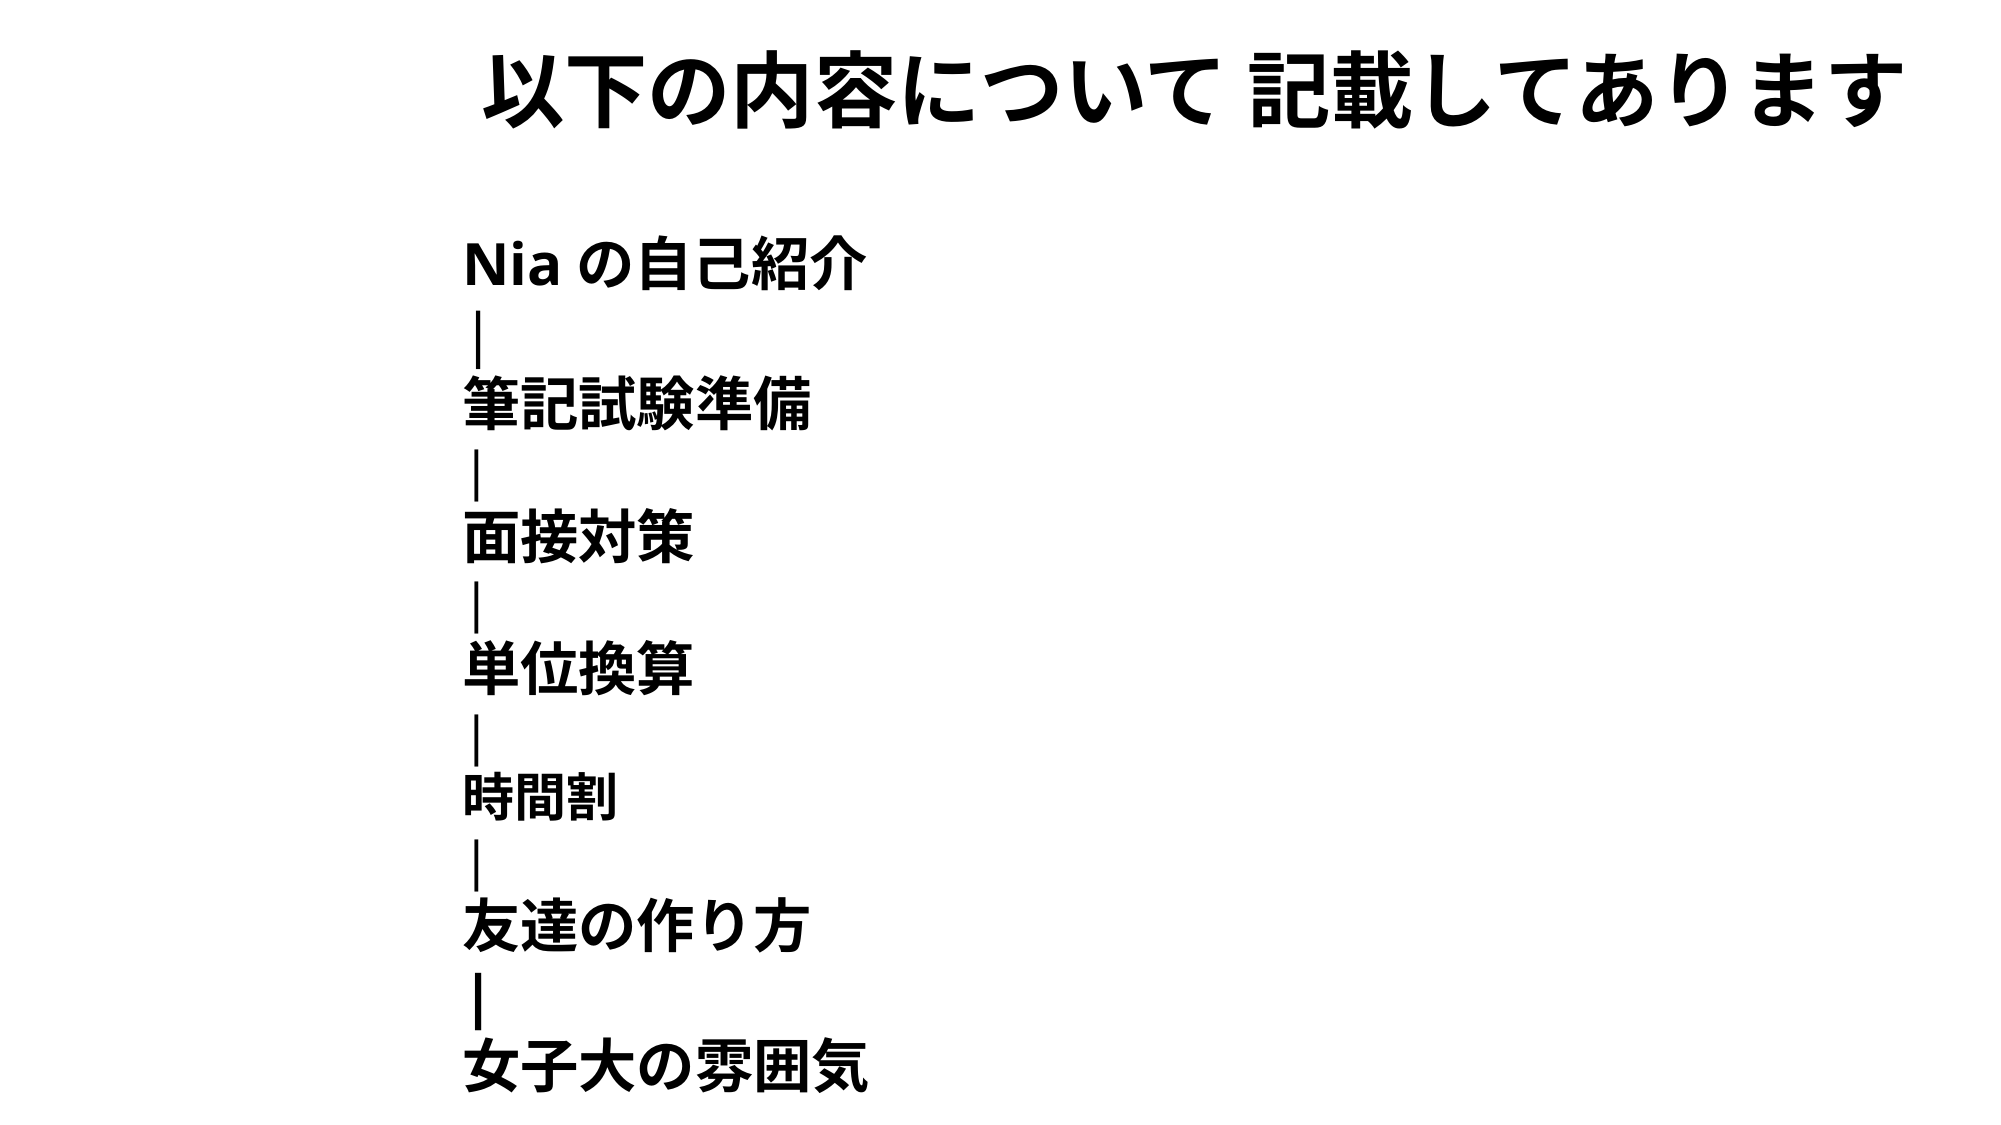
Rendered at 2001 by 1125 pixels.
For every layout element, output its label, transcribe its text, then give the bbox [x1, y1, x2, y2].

text_box 以下の内容について 記載してあります [466, 30, 1924, 146]
text_box Niaの自己紹介 | 筆記試験準備 | 面接対策 | 単位換算 | 時間割 | 友達の作り方 | 女子大の雰囲気 [447, 219, 886, 1125]
